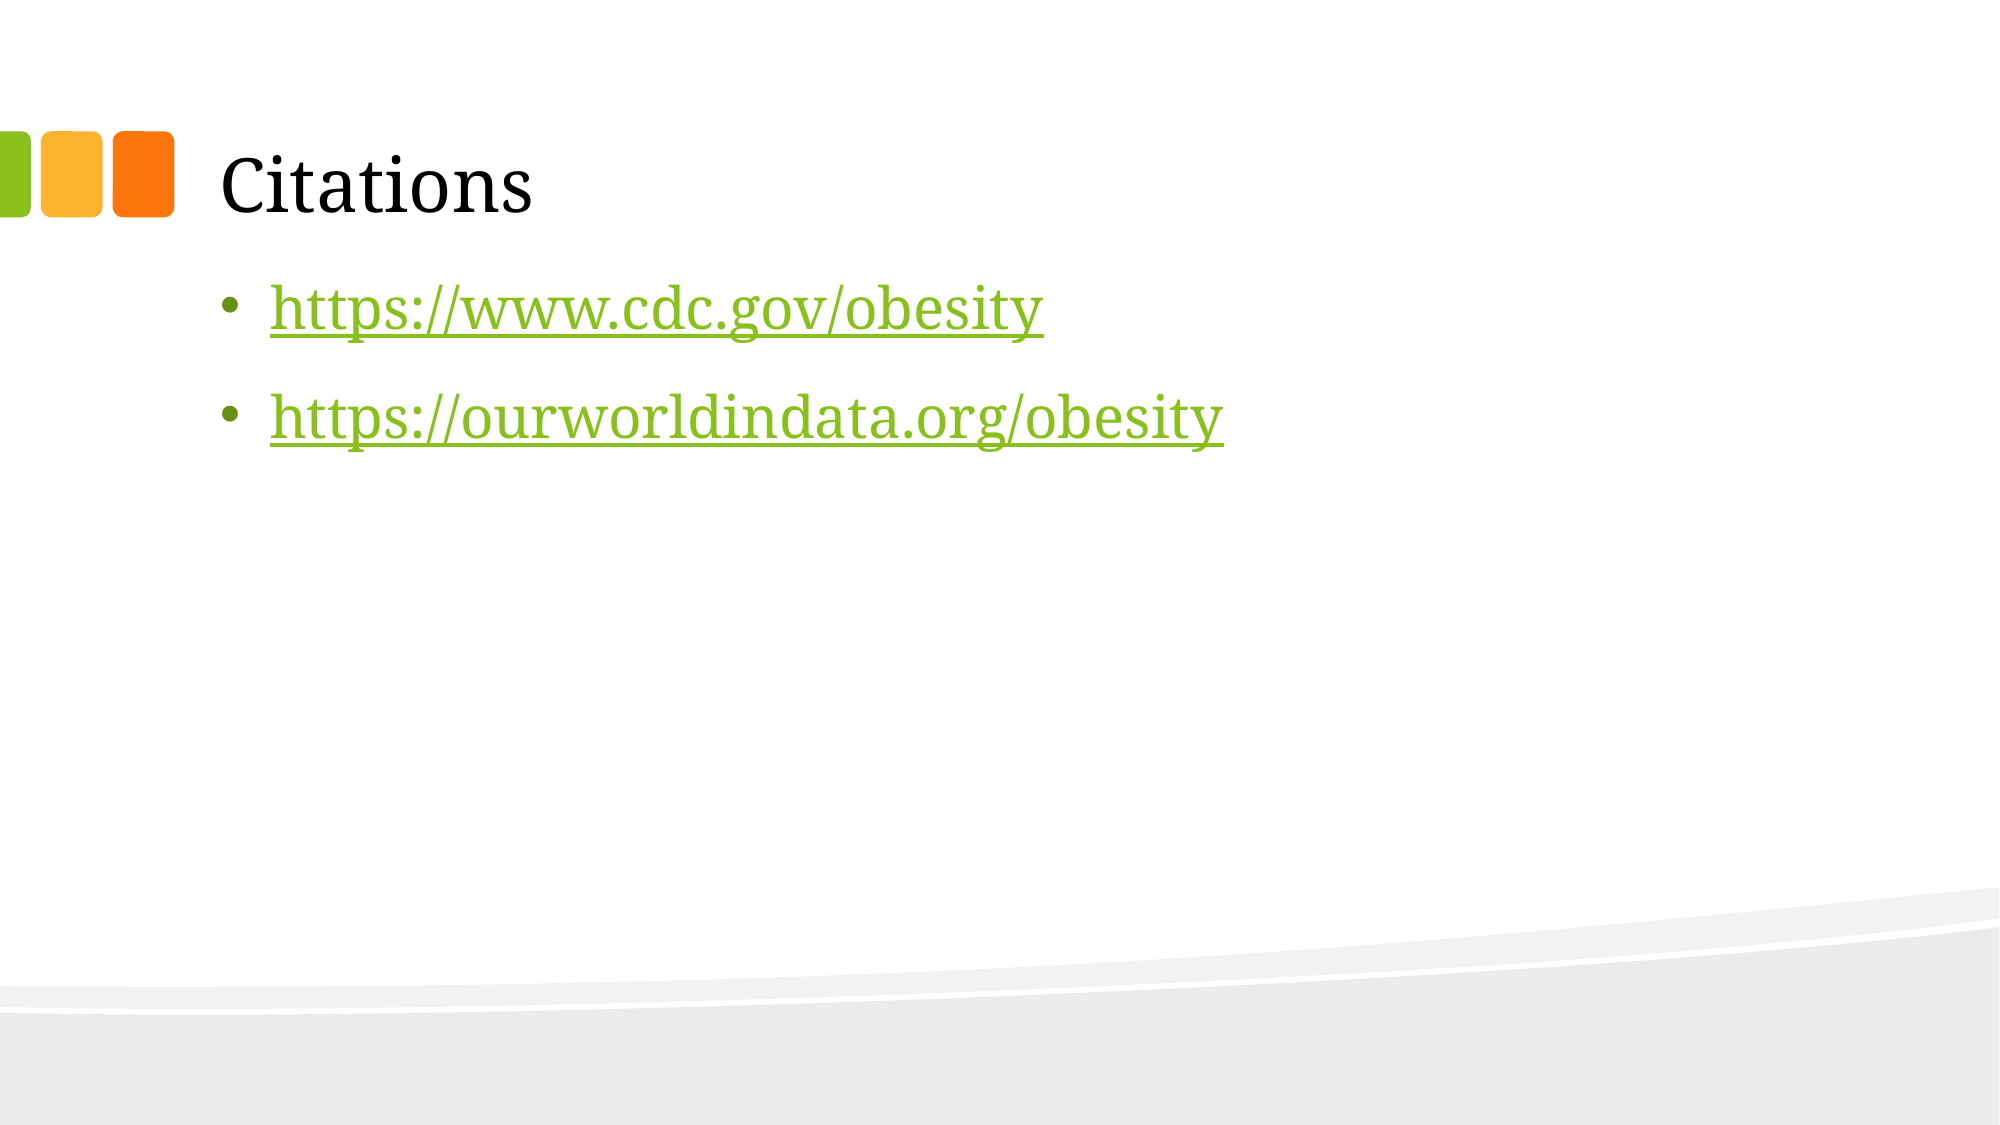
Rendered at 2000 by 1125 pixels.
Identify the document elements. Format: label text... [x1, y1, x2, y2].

list https://www.cdc.gov/obesity https://ourworldindata.org/obesity [199, 262, 1800, 1013]
title Citations [199, 24, 1800, 238]
